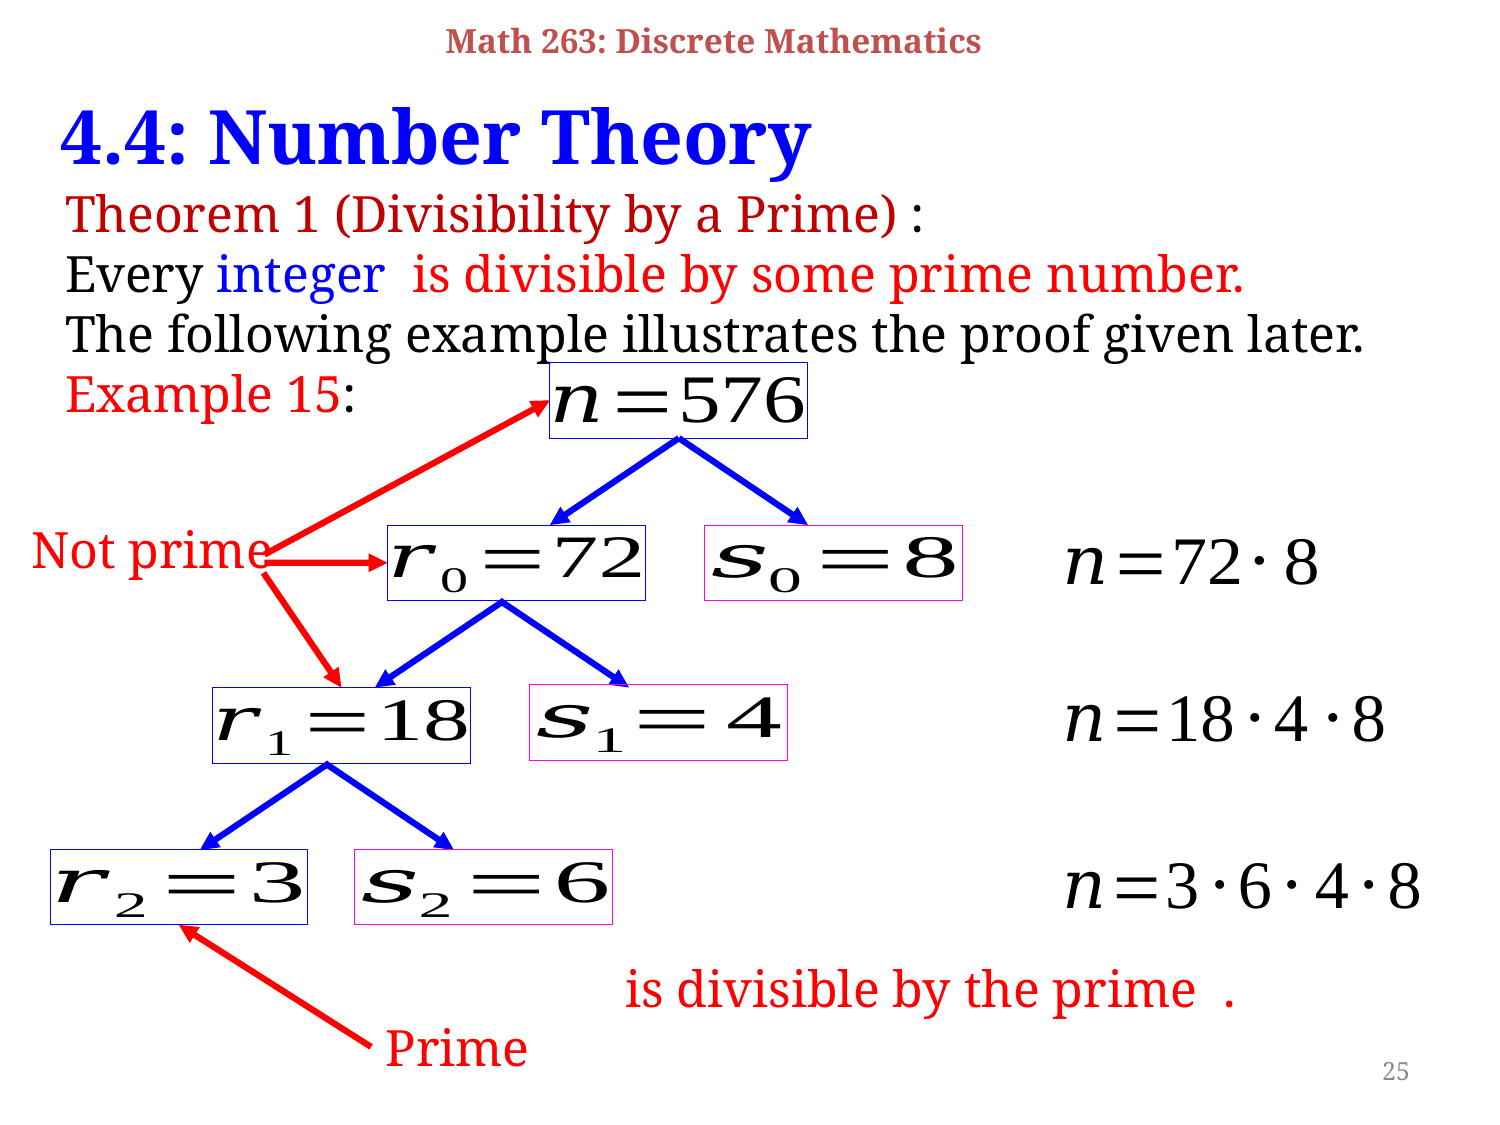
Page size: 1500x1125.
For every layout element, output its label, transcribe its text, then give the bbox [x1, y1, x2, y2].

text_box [263, 572, 342, 688]
text_box 4.4: Number Theory [45, 69, 1488, 188]
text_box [678, 437, 809, 526]
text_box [178, 924, 372, 1048]
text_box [555, 437, 677, 526]
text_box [499, 600, 630, 688]
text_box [374, 600, 498, 688]
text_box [264, 400, 551, 555]
slide_number 25 [1074, 1042, 1425, 1103]
text_box Prime [371, 1009, 629, 1085]
text_box Math 263: Discrete Mathematics [40, 12, 1463, 68]
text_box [199, 762, 323, 851]
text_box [324, 762, 455, 851]
text_box Not prime [16, 511, 264, 587]
